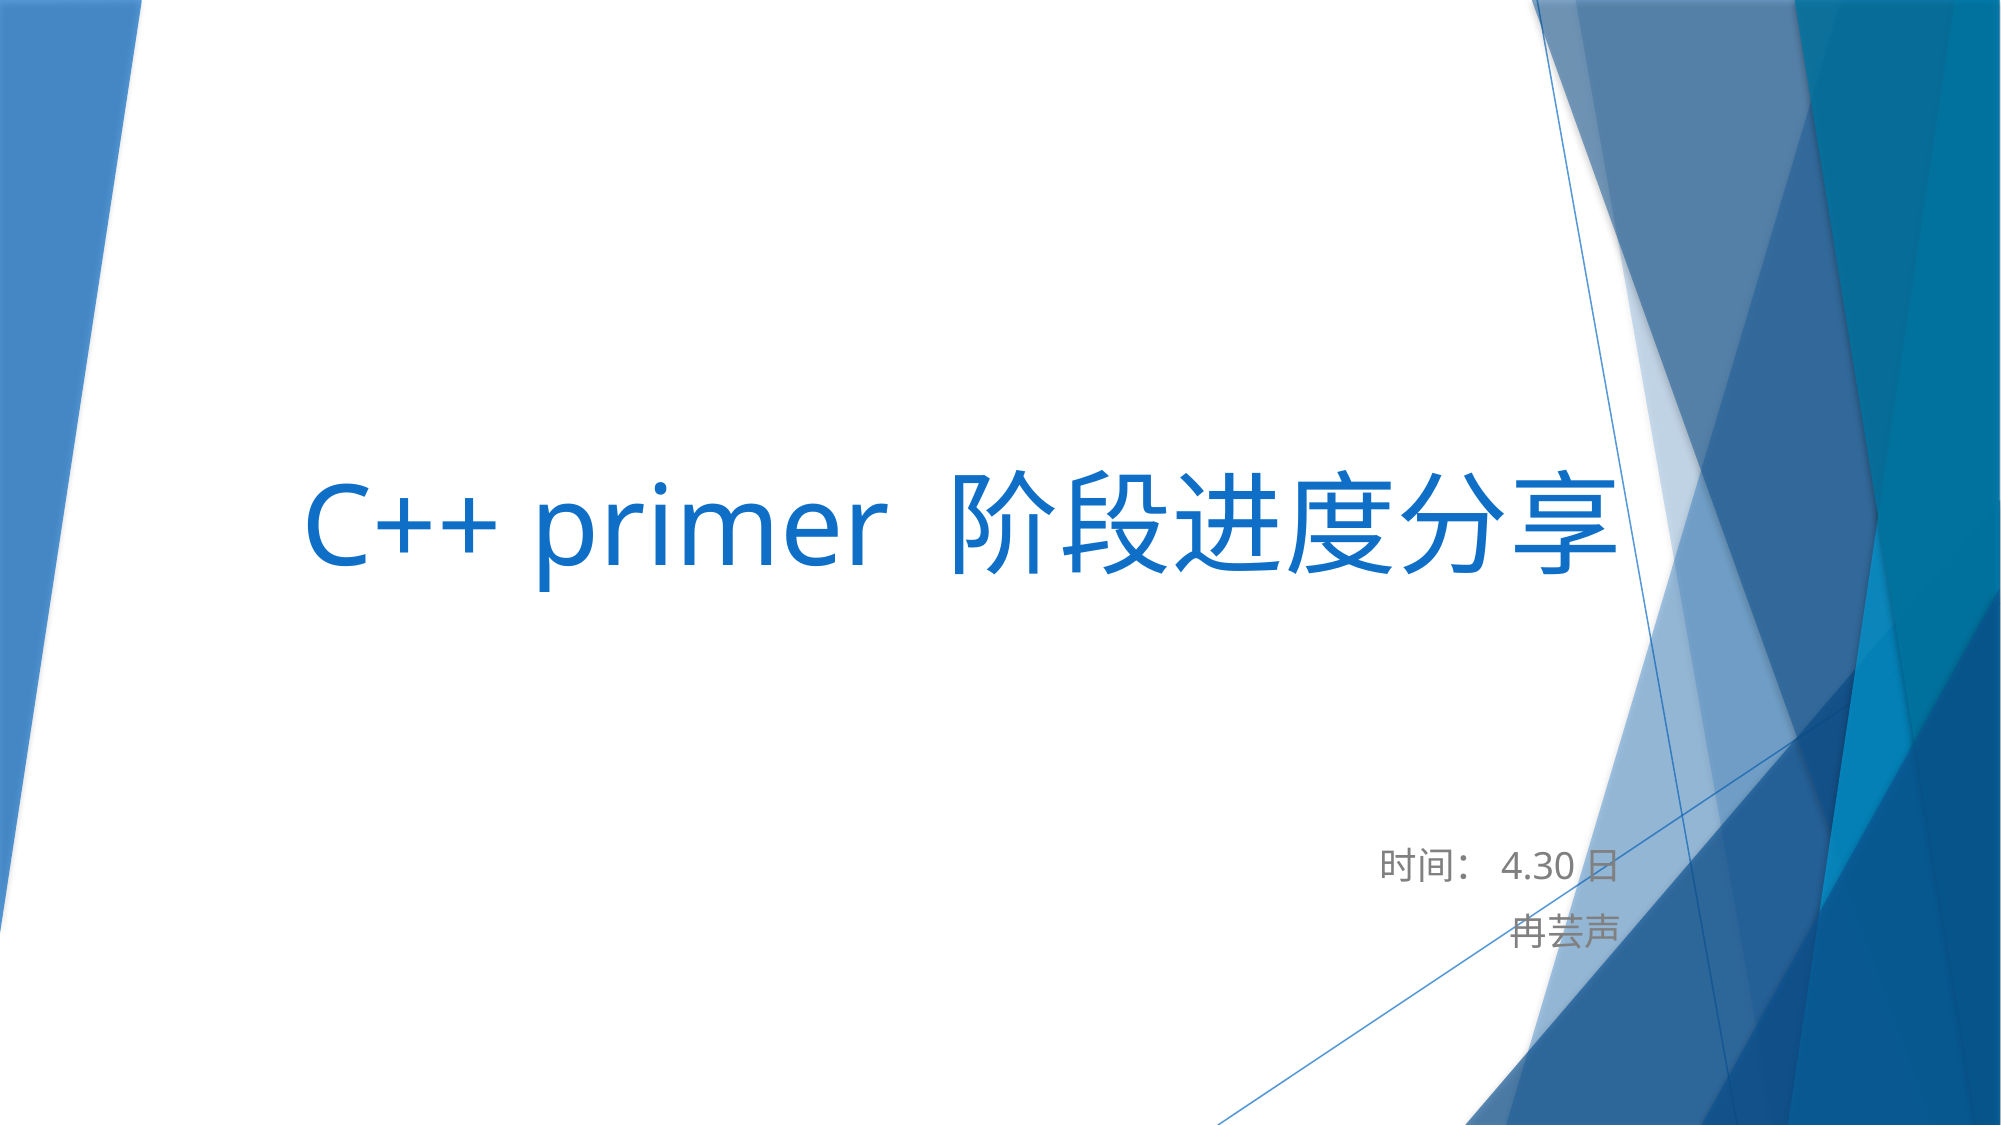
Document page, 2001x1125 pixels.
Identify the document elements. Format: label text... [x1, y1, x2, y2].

title C++ primer 阶段进度分享 [106, 325, 1637, 596]
subtitle 时间：4.30日 冉芸声 [362, 834, 1638, 1015]
